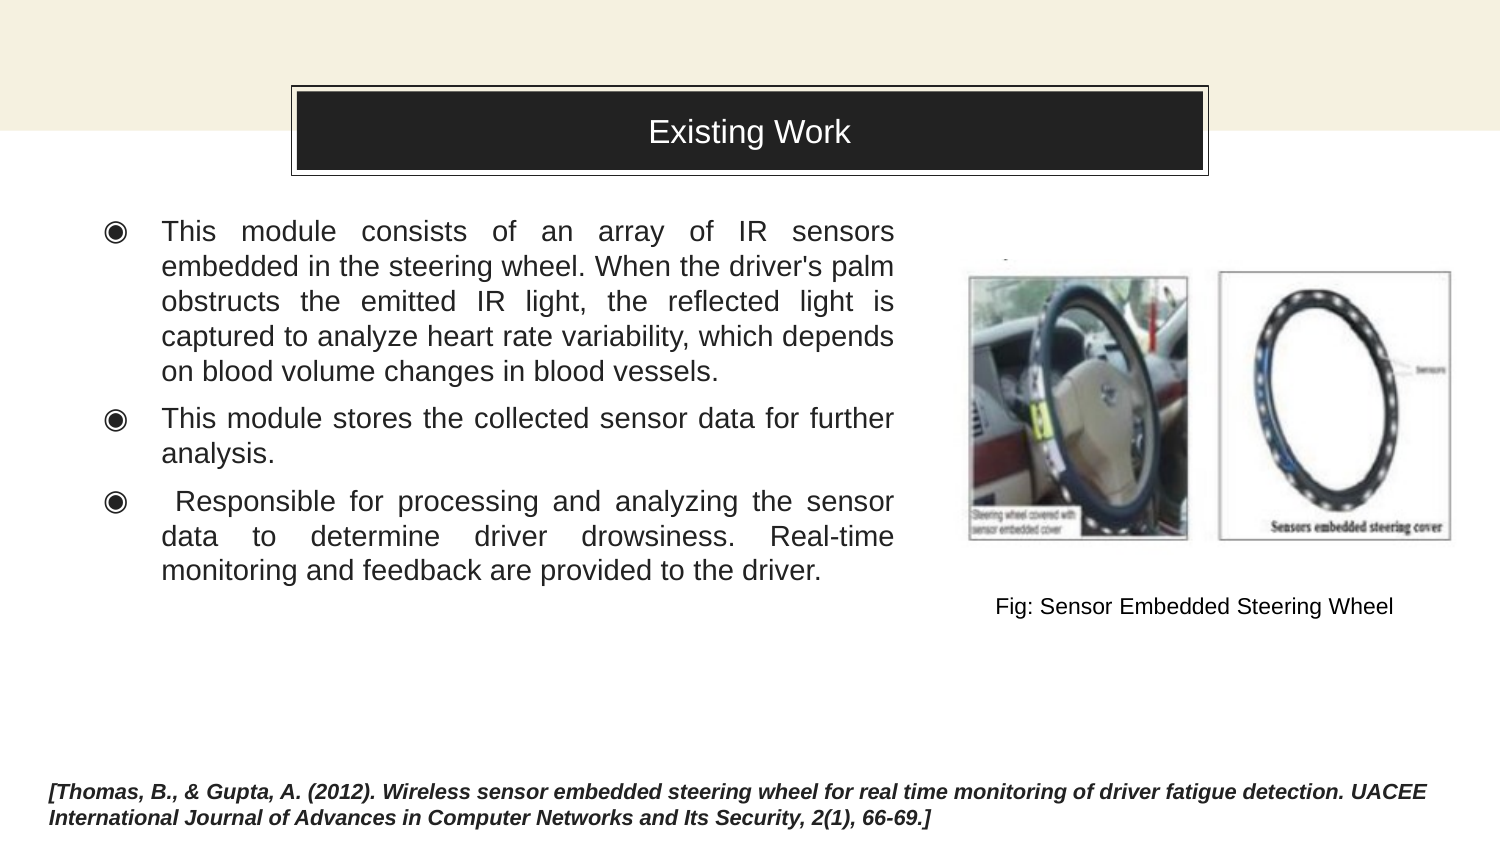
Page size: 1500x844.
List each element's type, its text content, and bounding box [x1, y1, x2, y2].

text_box Fig: Sensor Embedded Steering Wheel [980, 584, 1444, 627]
picture [942, 258, 1464, 555]
title Existing Work [296, 91, 1203, 170]
text_box [Thomas, B., & Gupta, A. (2012). Wireless sensor embedded steering wheel for real time monitoring of driver fatigue detection. UACEE International Journal of Advances in Computer Networks and Its Security, 2(1), 66-69.] [33, 770, 1469, 844]
list This module consists of an array of IR sensors embedded in the steering wheel. When the driver's palm obstructs the emitted IR light, the reflected light is captured to analyze heart rate variability, which depends on blood volume changes in blood vessels. This module stores the collected sensor data for further analysis. Responsible for processing and analyzing the sensor data to determine driver drowsiness. Real-time monitoring and feedback are provided to the driver. [71, 197, 911, 770]
